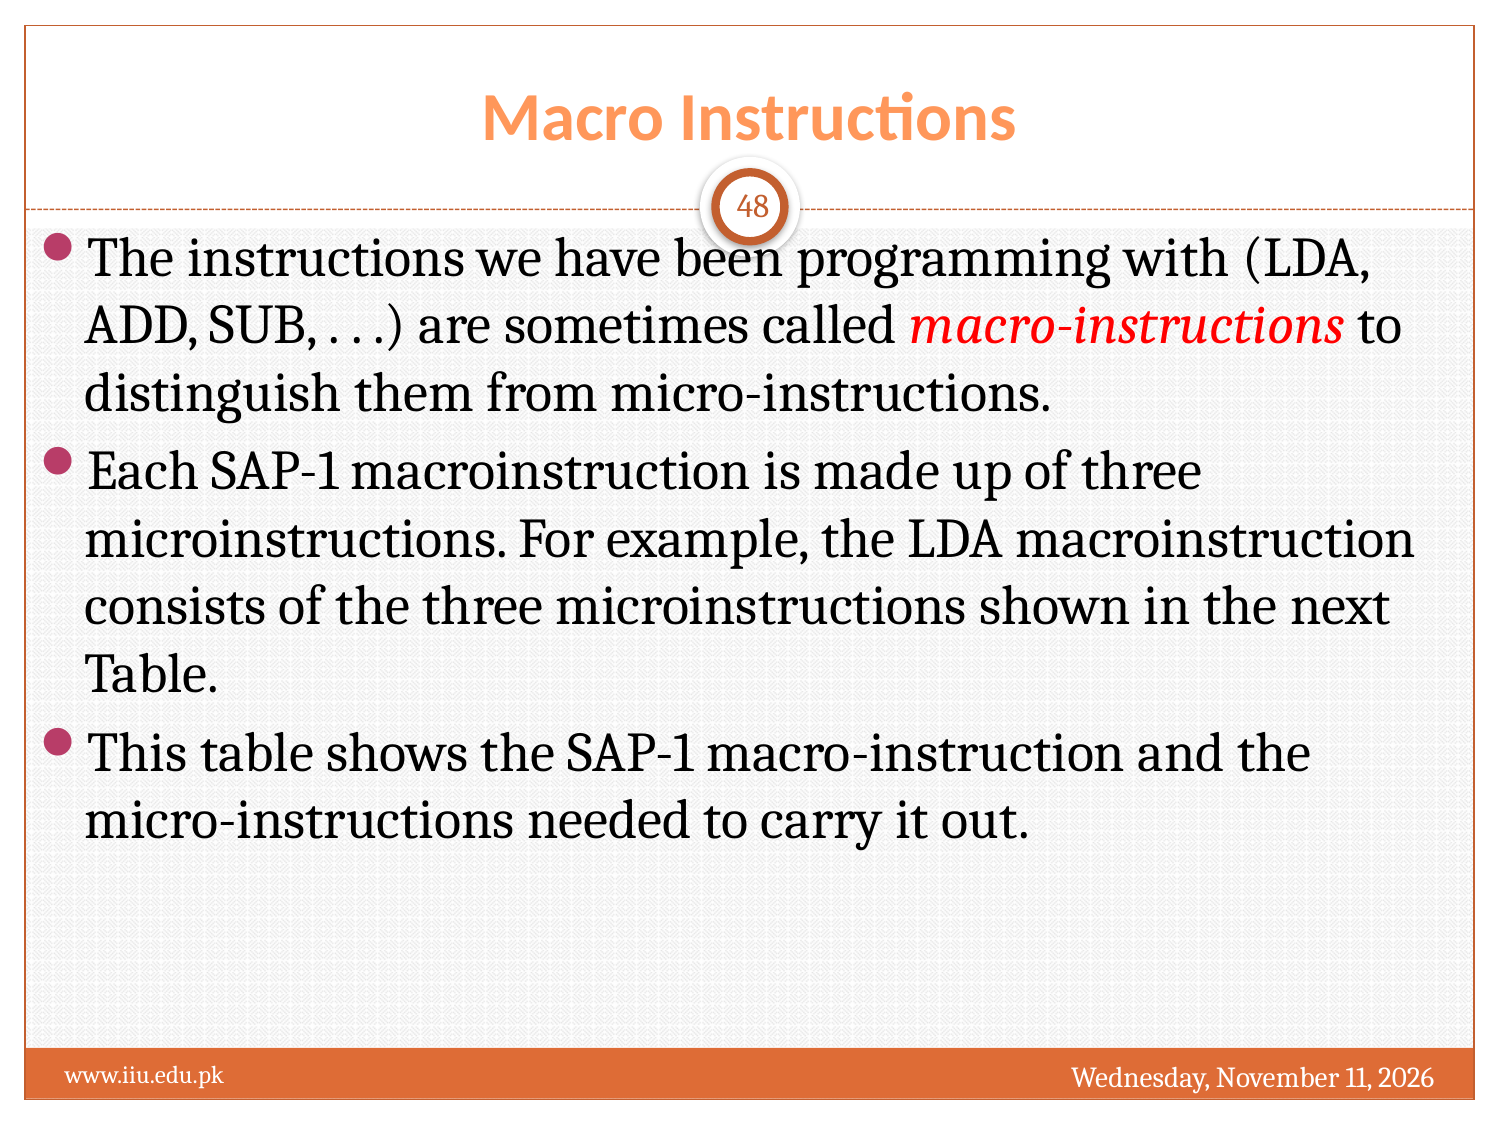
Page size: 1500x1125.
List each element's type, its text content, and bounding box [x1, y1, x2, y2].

title Macro Instructions [49, 37, 1450, 162]
list The instructions we have been programming with (LDA, ADD, SUB, . . .) are sometimes called macro-instructions to distinguish them from micro-instructions. Each SAP-1 macroinstruction is made up of three microinstructions. For example, the LDA macroinstruction consists of the three microinstructions shown in the next Table. This table shows the SAP-1 macro-instruction and the micro-instructions needed to carry it out. [24, 212, 1475, 1050]
footer www.iiu.edu.pk [50, 1051, 638, 1112]
slide_number 48 [715, 168, 791, 212]
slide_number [950, 1050, 1450, 1111]
